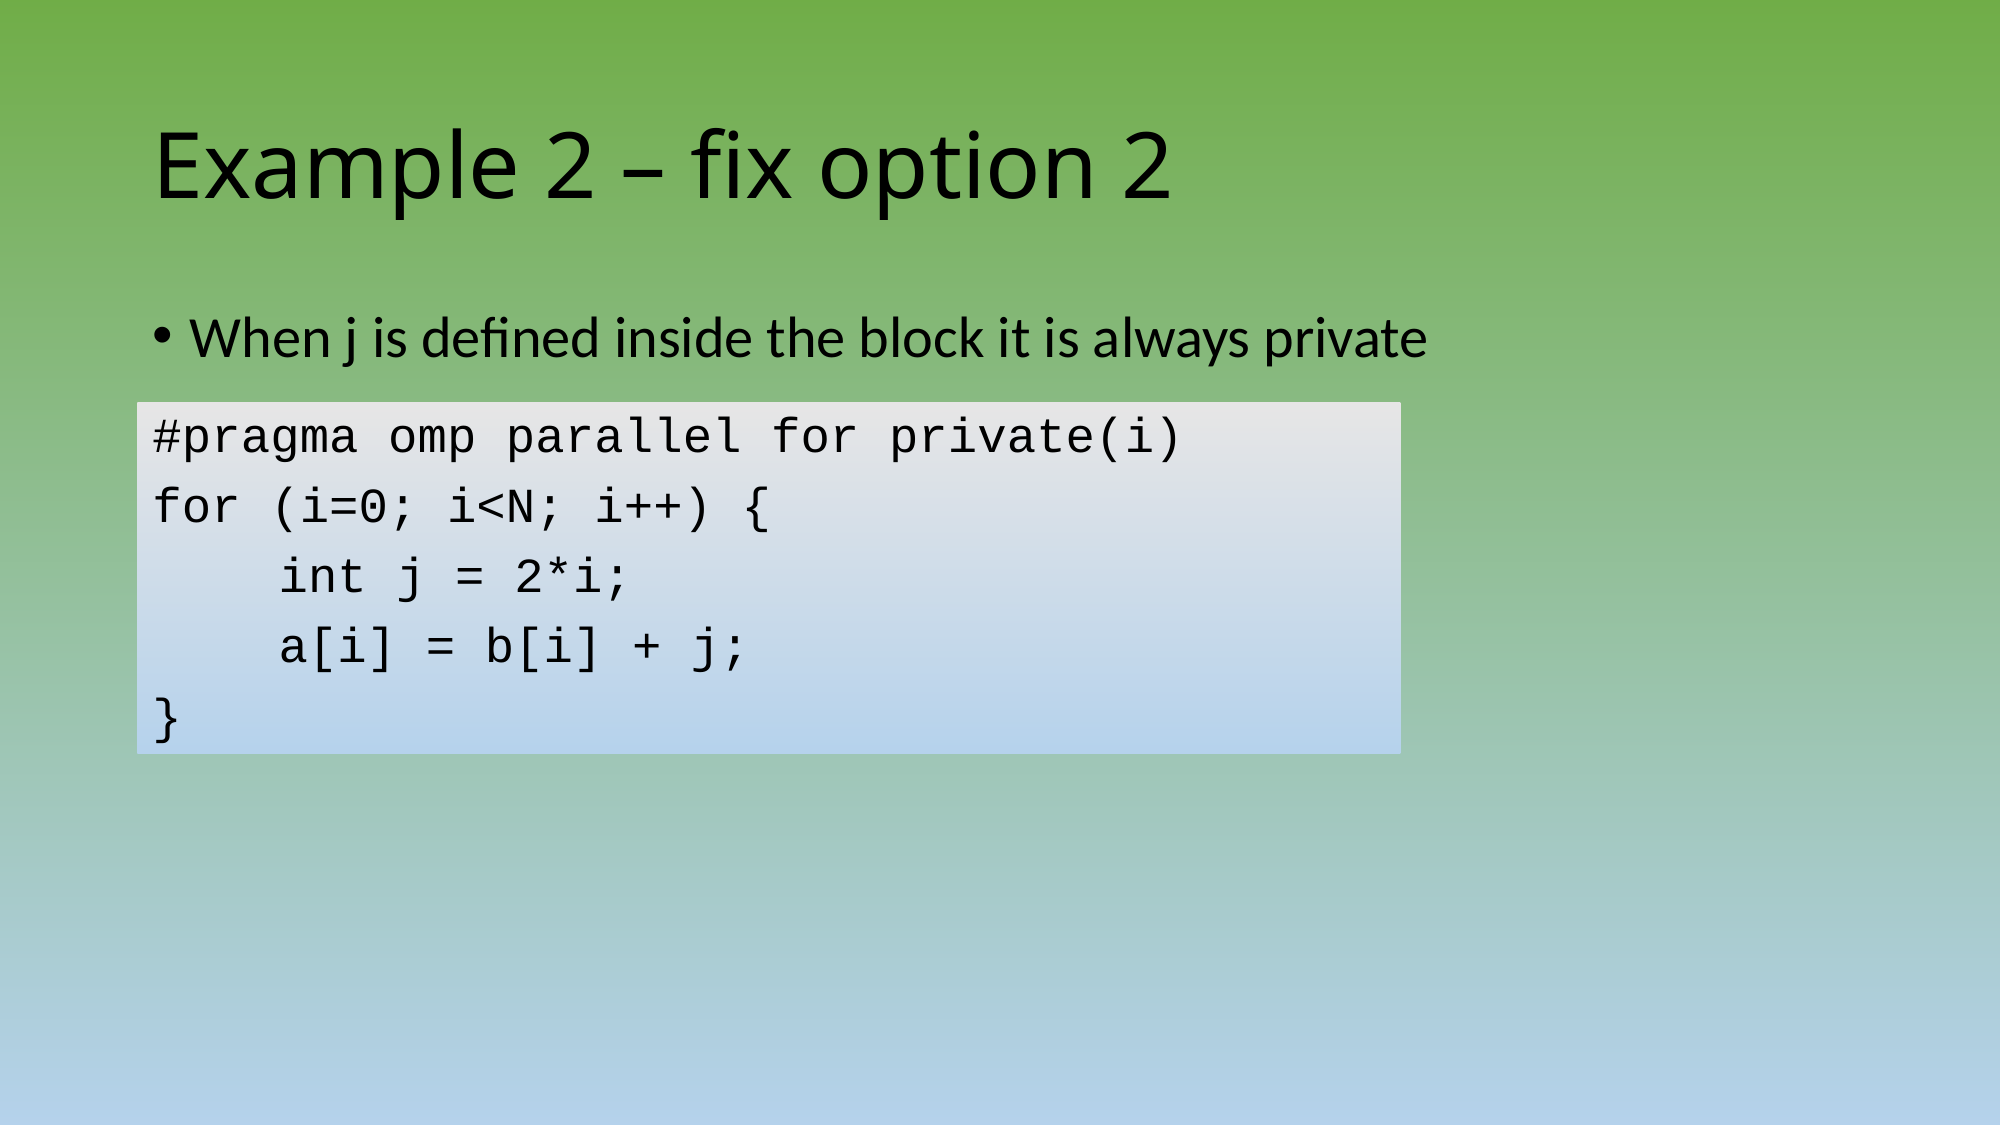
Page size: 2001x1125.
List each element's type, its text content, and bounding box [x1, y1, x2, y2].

text_box #pragma omp parallel for private(i) for (i=0; i<N; i++) { int j = 2*i; a[i] = b[i] + j; } [137, 402, 1401, 754]
title Example 2 – fix option 2 [137, 59, 1863, 278]
list When j is defined inside the block it is always private [137, 299, 1863, 403]
